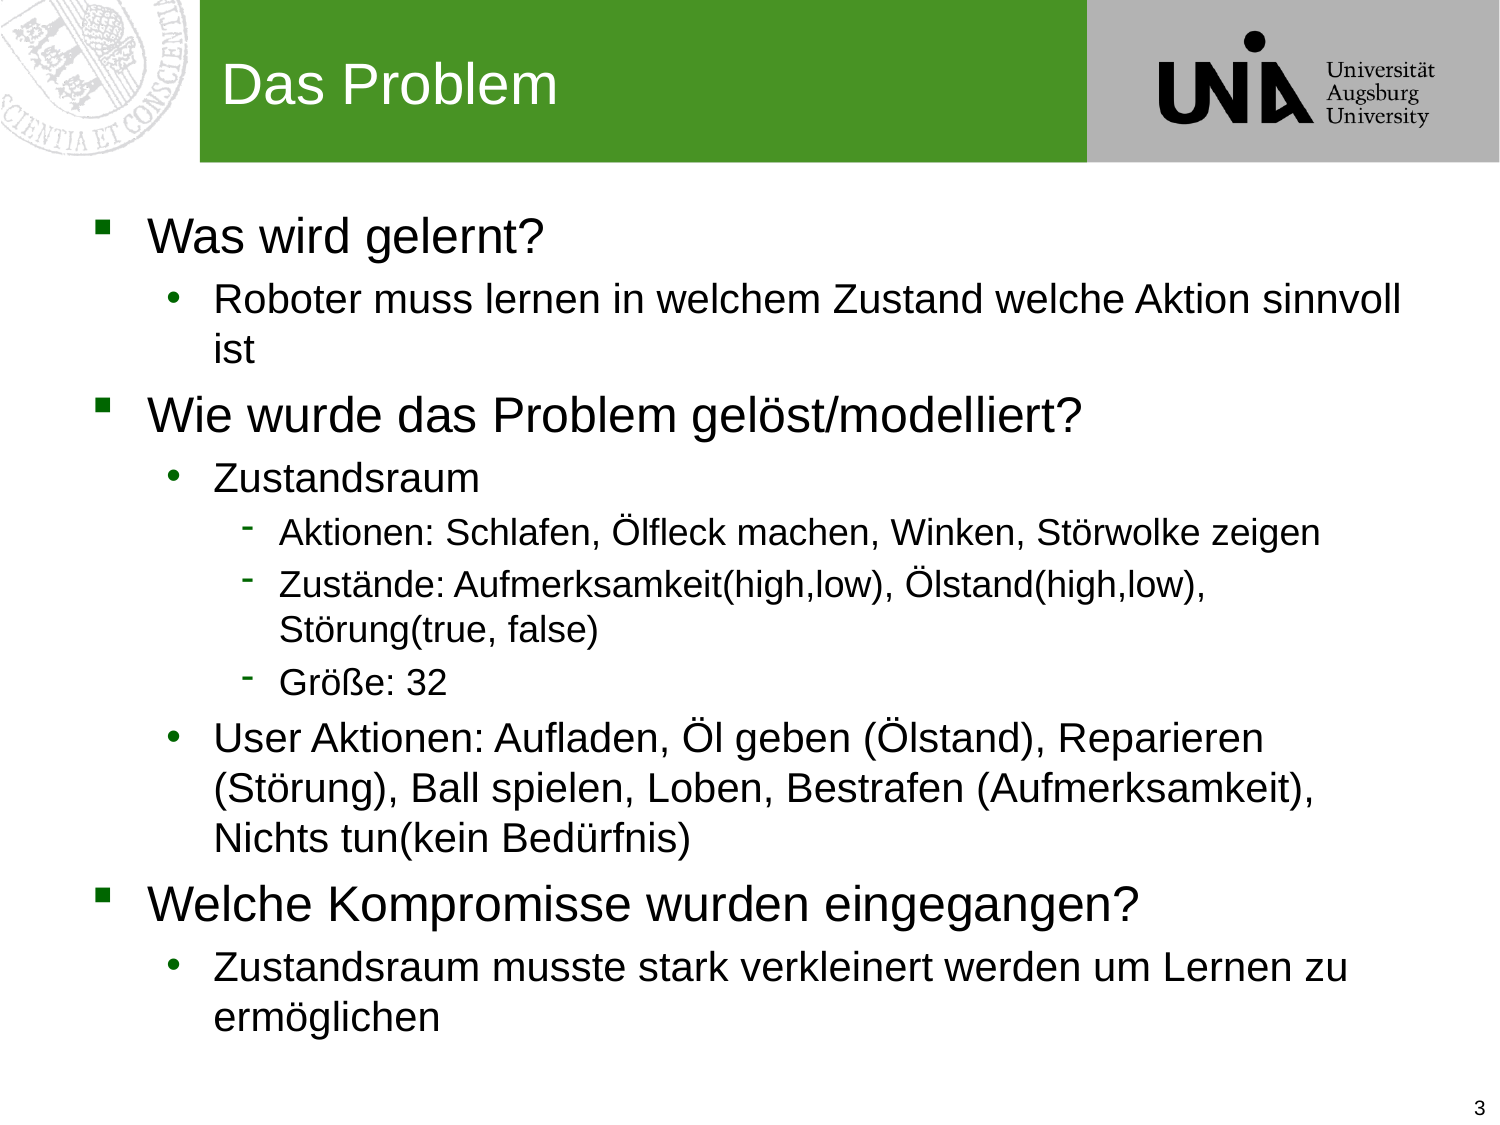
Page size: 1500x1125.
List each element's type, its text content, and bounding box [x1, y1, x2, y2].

title Das Problem [206, 0, 1088, 163]
picture [0, 0, 188, 156]
list Was wird gelernt? Roboter muss lernen in welchem Zustand welche Aktion sinnvoll ist Wie wurde das Problem gelöst/modelliert? Zustandsraum Aktionen: Schlafen, Ölfleck machen, Winken, Störwolke zeigen Zustände: Aufmerksamkeit(high,low), Ölstand(high,low), Störung(true, false) Größe: 32 User Aktionen: Aufladen, Öl geben (Ölstand), Reparieren (Störung), Ball spielen, Loben, Bestrafen (Aufmerksamkeit), Nichts tun(kein Bedürfnis) Welche Kompromisse wurden eingegangen? Zustandsraum musste stark verkleinert werden um Lernen zu ermöglichen [76, 196, 1427, 982]
picture [1122, 12, 1488, 271]
slide_number 3 [1187, 1037, 1500, 1113]
